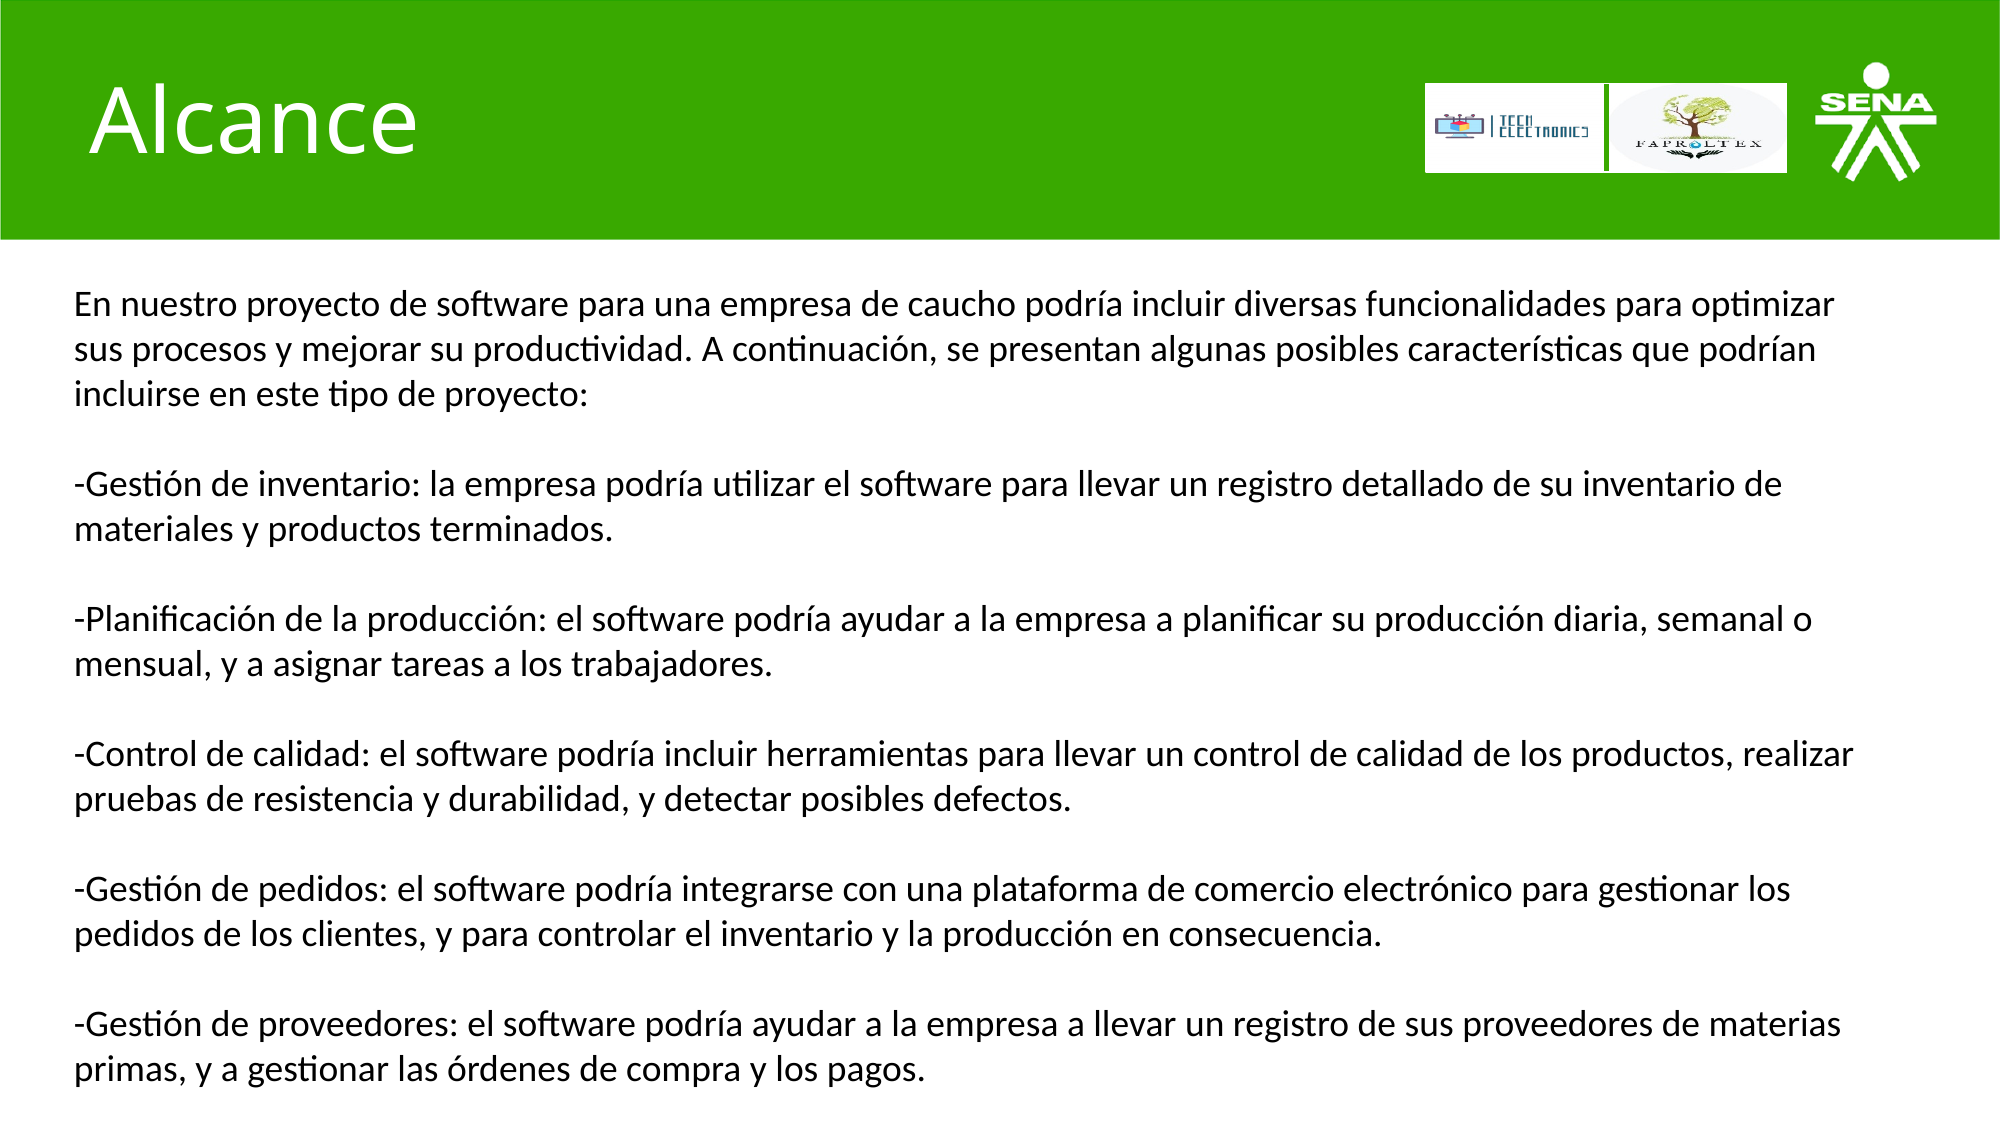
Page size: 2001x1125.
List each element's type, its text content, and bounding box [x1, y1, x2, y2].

picture [0, 0, 2000, 240]
text_box En nuestro proyecto de software para una empresa de caucho podría incluir diversas funcionalidades para optimizar sus procesos y mejorar su productividad. A continuación, se presentan algunas posibles características que podrían incluirse en este tipo de proyecto: -Gestión de inventario: la empresa podría utilizar el software para llevar un registro detallado de su inventario de materiales y productos terminados. -Planificación de la producción: el software podría ayudar a la empresa a planificar su producción diaria, semanal o mensual, y a asignar tareas a los trabajadores. -Control de calidad: el software podría incluir herramientas para llevar un control de calidad de los productos, realizar pruebas de resistencia y durabilidad, y detectar posibles defectos. -Gestión de pedidos: el software podría integrarse con una plataforma de comercio electrónico para gestionar los pedidos de los clientes, y para controlar el inventario y la producción en consecuencia. -Gestión de proveedores: el software podría ayudar a la empresa a llevar un registro de sus proveedores de materias primas, y a gestionar las órdenes de compra y los pagos. [73, 277, 1894, 1090]
